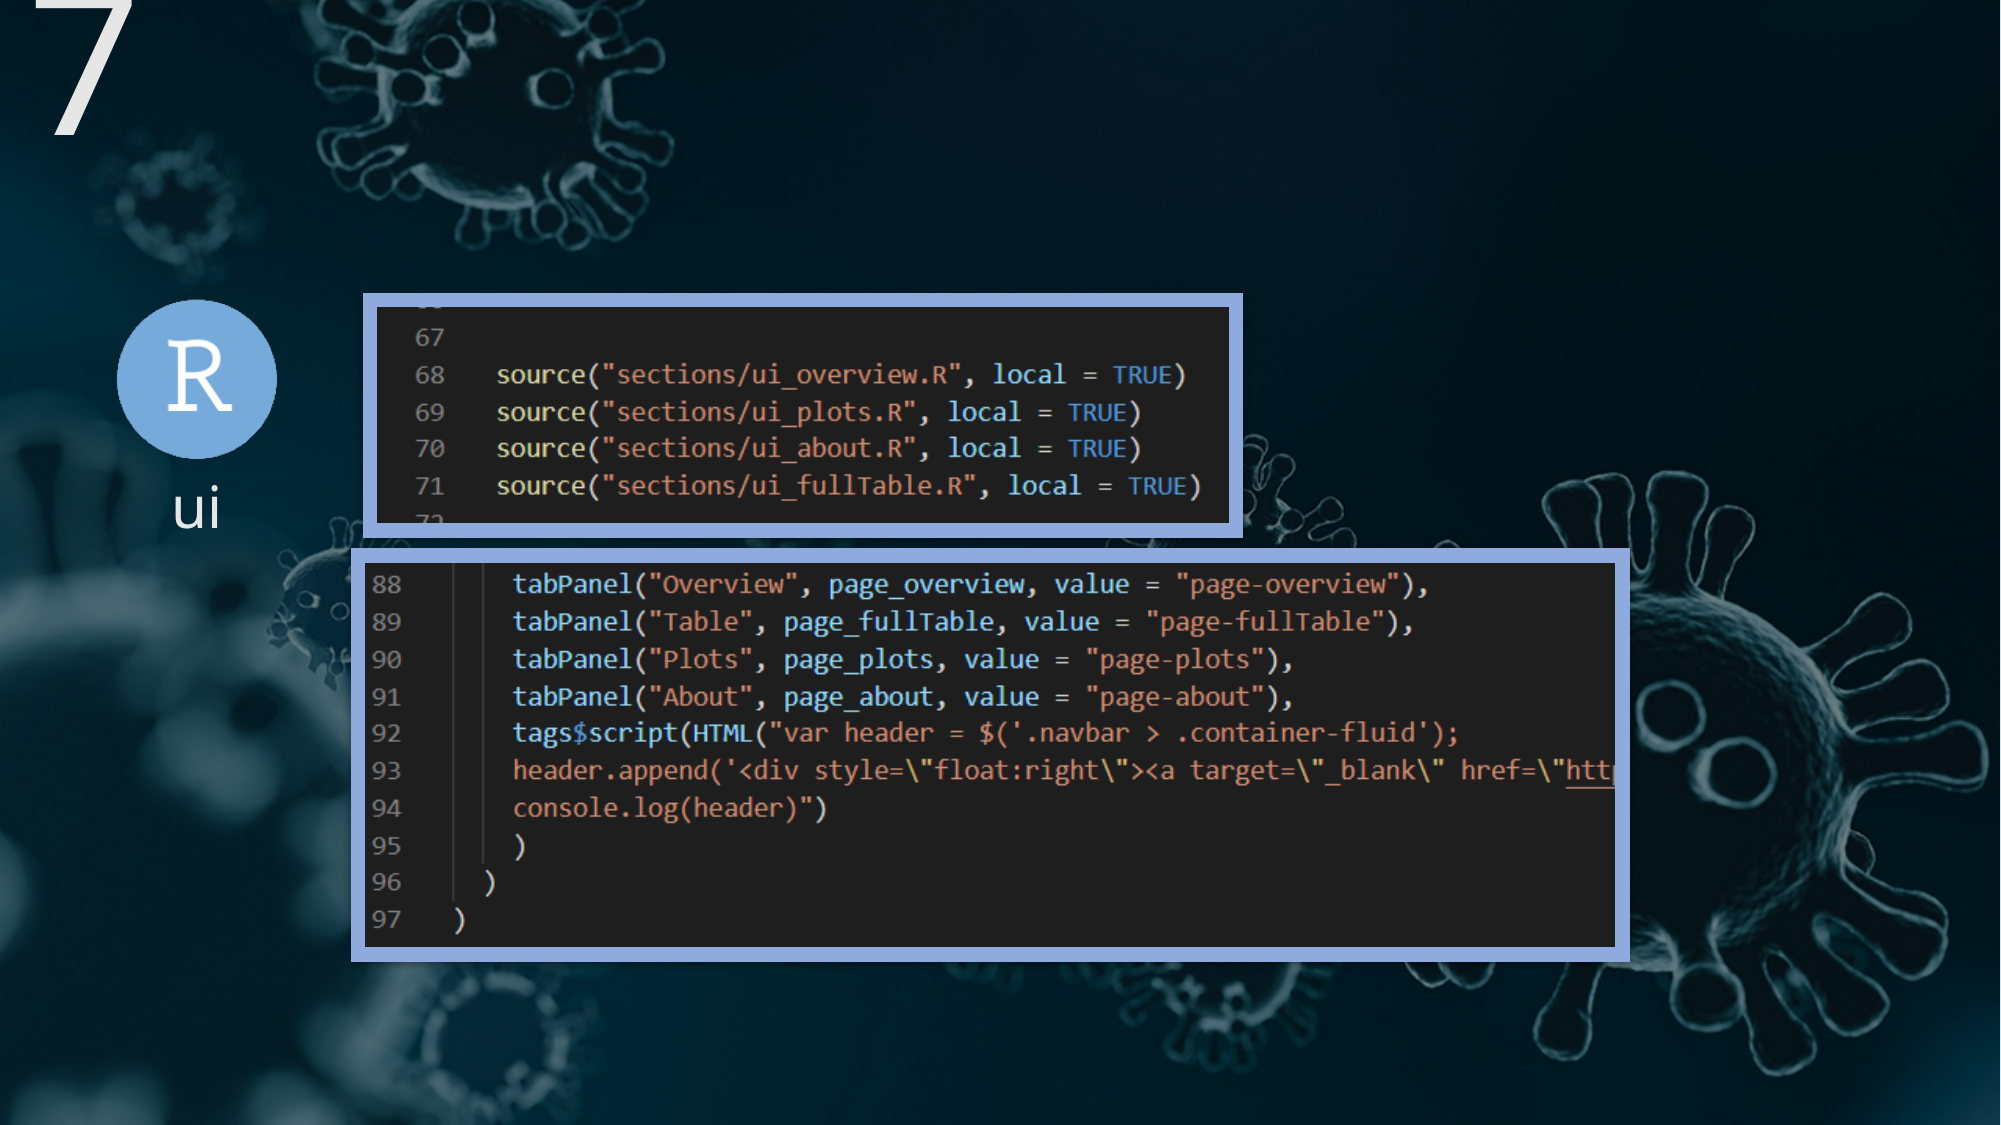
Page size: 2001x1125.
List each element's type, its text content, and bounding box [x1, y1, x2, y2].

picture [365, 562, 1616, 947]
text_box ui [52, 458, 342, 563]
text_box 7 [0, 0, 190, 170]
picture [376, 307, 1229, 524]
text_box [0, 0, 2000, 1125]
picture [104, 289, 290, 487]
